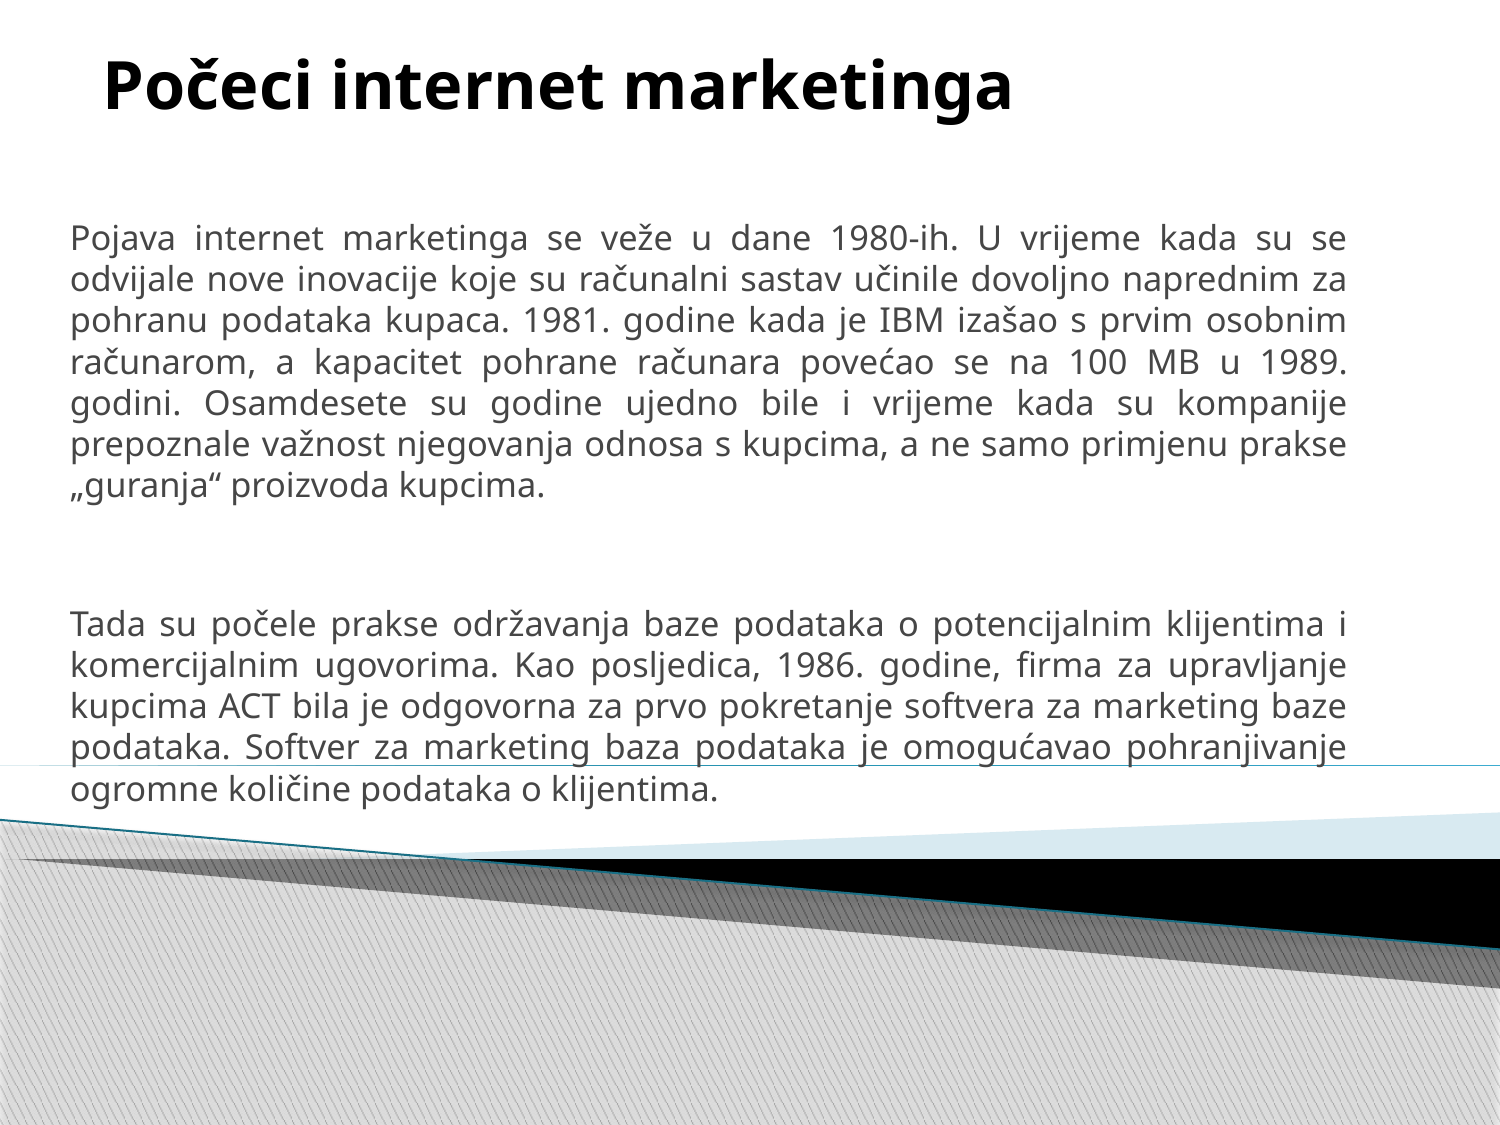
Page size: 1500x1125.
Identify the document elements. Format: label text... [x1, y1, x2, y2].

subtitle Pojava internet marketinga se veže u dane 1980-ih. U vrijeme kada su se odvijale nove inovacije koje su računalni sastav učinile dovoljno naprednim za pohranu podataka kupaca. 1981. godine kada je IBM izašao s prvim osobnim računarom, a kapacitet pohrane računara povećao se na 100 MB u 1989. godini. Osamdesete su godine ujedno bile i vrijeme kada su kompanije prepoznale važnost njegovanja odnosa s kupcima, a ne samo primjenu prakse „guranja“ proizvoda kupcima. Tada su počele prakse održavanja baze podataka o potencijalnim klijentima i komercijalnim ugovorima. Kao posljedica, 1986. godine, firma za upravljanje kupcima ACT bila je odgovorna za prvo pokretanje softvera za marketing baze podataka. Softver za marketing baza podataka je omogućavao pohranjivanje ogromne količine podataka o klijentima. [62, 162, 1363, 825]
title Počeci internet marketinga [87, 0, 1138, 162]
picture [5, 859, 1500, 989]
